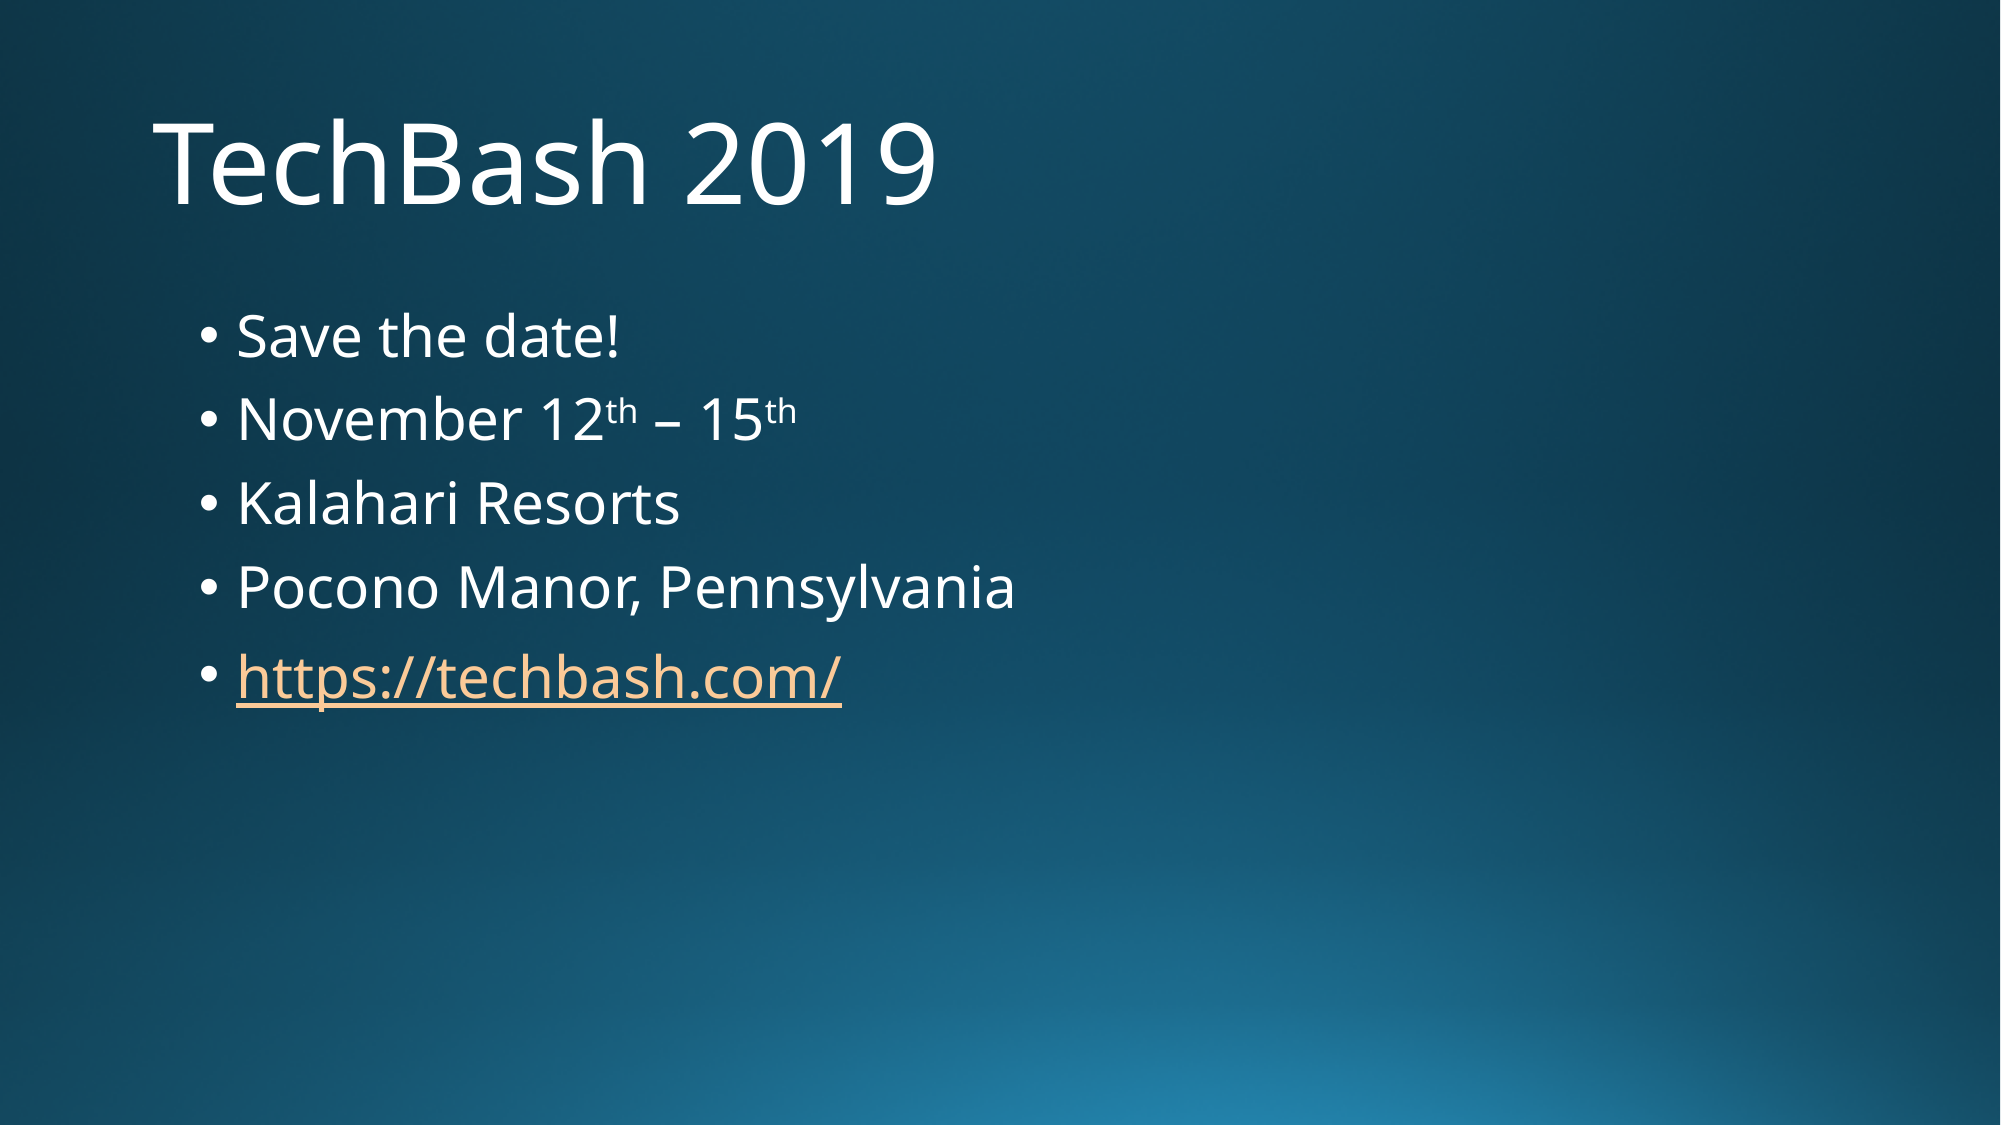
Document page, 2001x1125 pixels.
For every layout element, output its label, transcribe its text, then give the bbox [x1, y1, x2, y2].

picture [0, 0, 2001, 1125]
title TechBash 2019 [137, 59, 1863, 278]
list Save the date! November 12th – 15th Kalahari Resorts Pocono Manor, Pennsylvania https://techbash.com/ [183, 299, 1863, 1014]
